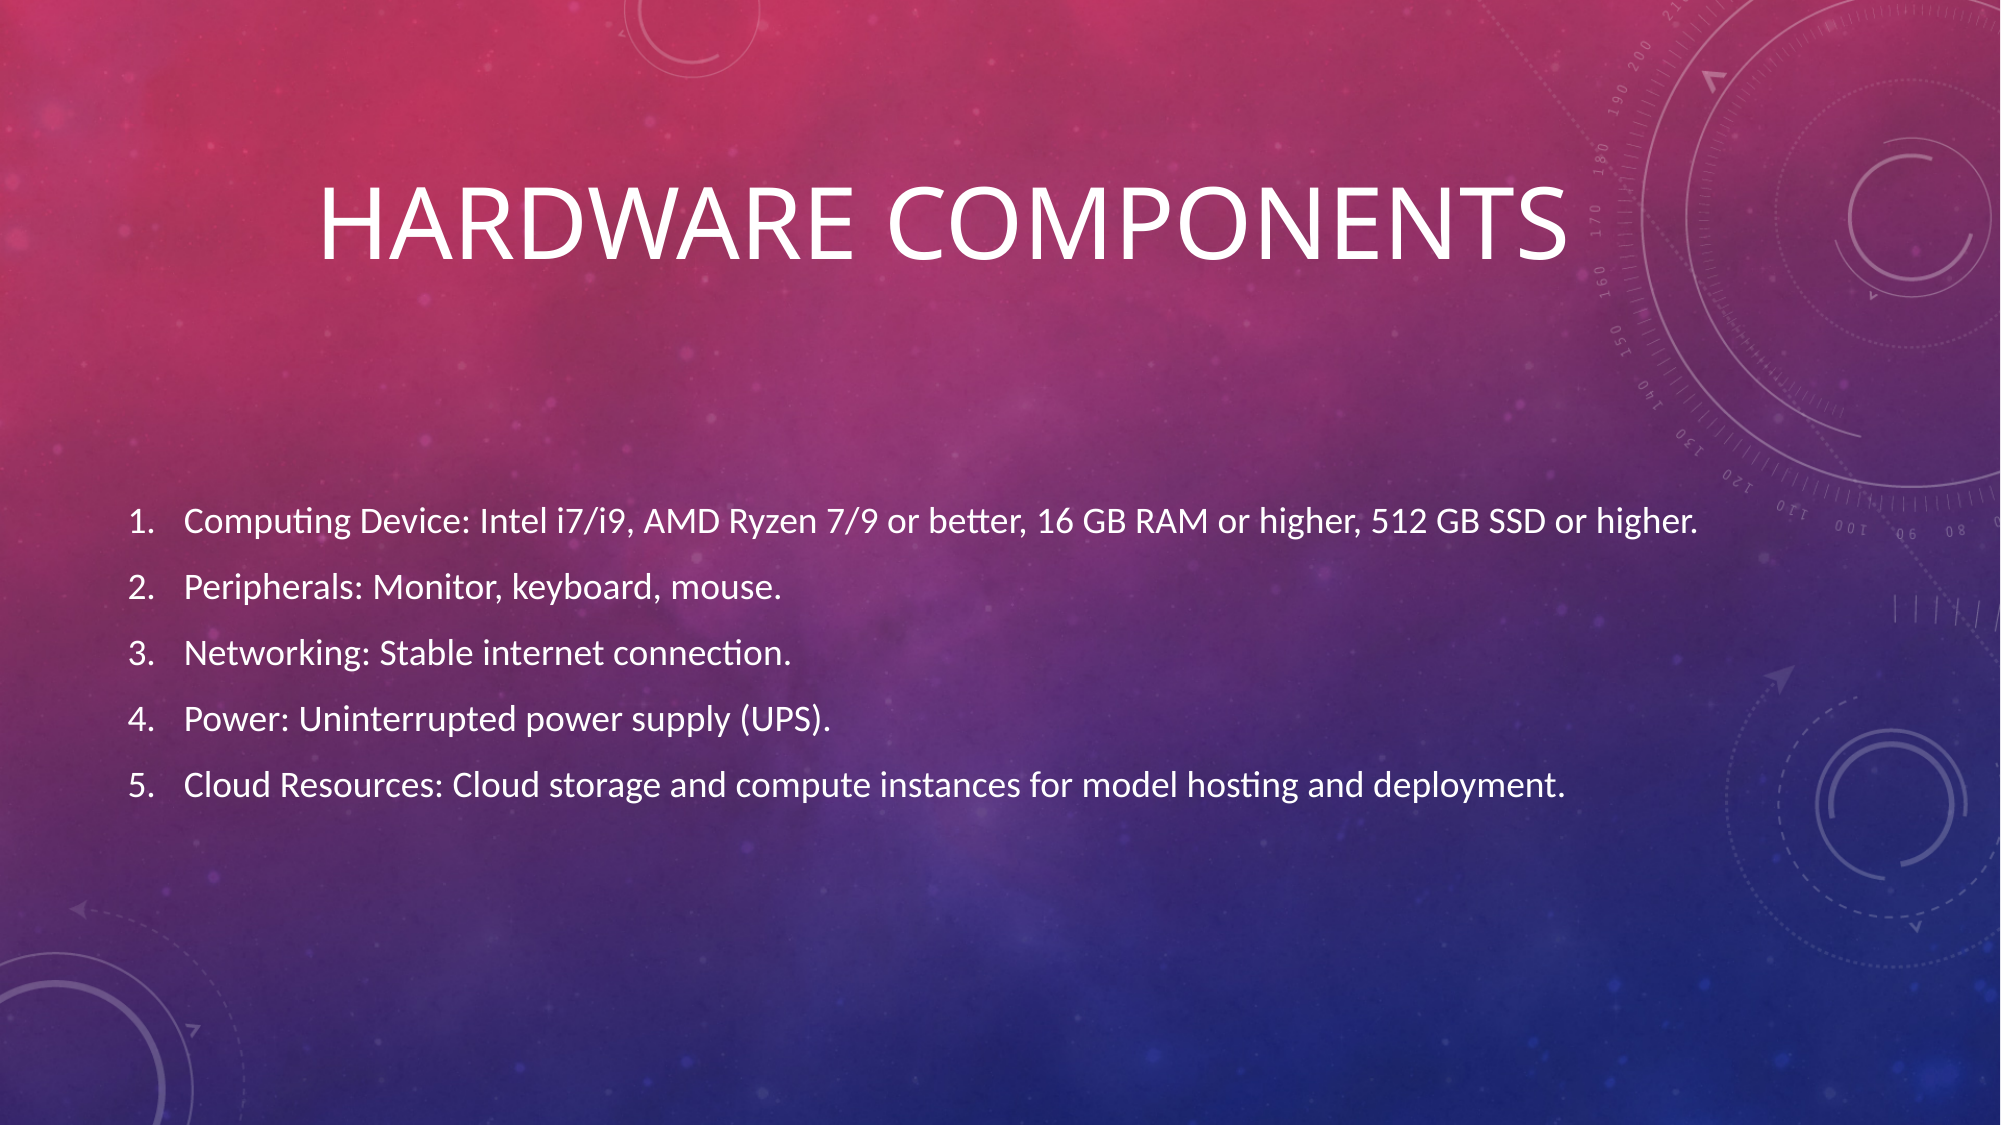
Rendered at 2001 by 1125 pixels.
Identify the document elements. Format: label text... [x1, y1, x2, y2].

title Hardware components [112, 99, 1775, 339]
picture [0, 0, 2001, 1125]
list Computing Device: Intel i7/i9, AMD Ryzen 7/9 or better, 16 GB RAM or higher, 512 GB SSD or higher. Peripherals: Monitor, keyboard, mouse. Networking: Stable internet connection. Power: Uninterrupted power supply (UPS). Cloud Resources: Cloud storage and compute instances for model hosting and deployment. [112, 351, 1775, 950]
